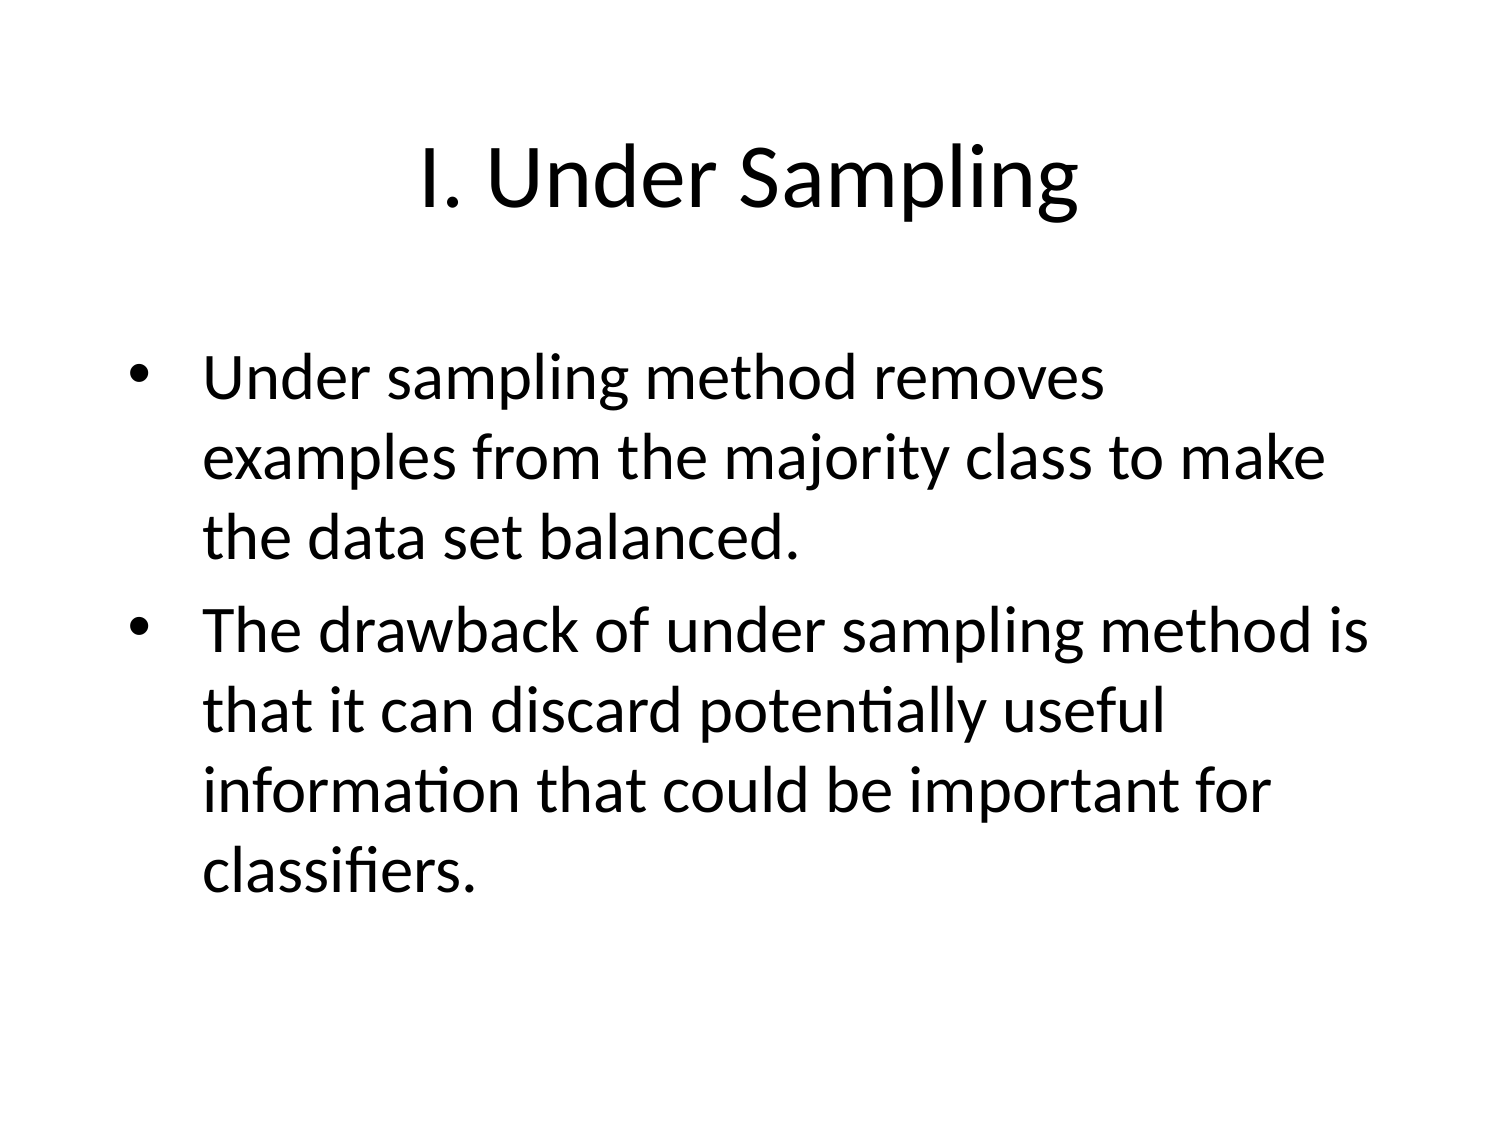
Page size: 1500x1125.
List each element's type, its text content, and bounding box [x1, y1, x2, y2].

subtitle Under sampling method removes examples from the majority class to make the data set balanced. The drawback of under sampling method is that it can discard potentially useful information that could be important for classifiers. [112, 324, 1388, 1000]
title I. Under Sampling [112, 50, 1388, 292]
